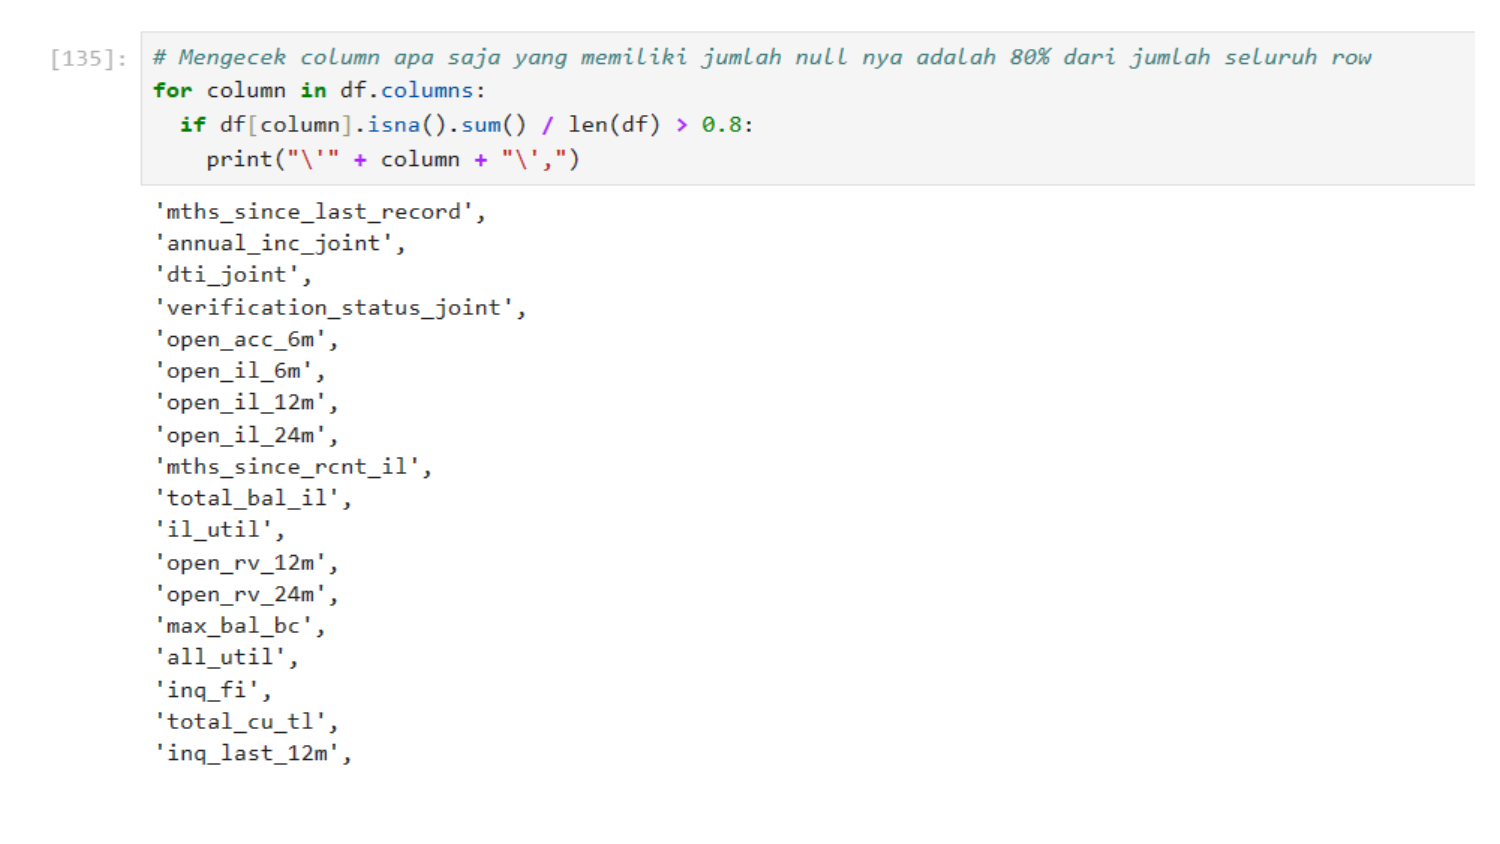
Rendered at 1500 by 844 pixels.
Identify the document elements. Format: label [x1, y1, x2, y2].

picture [24, 24, 1476, 778]
